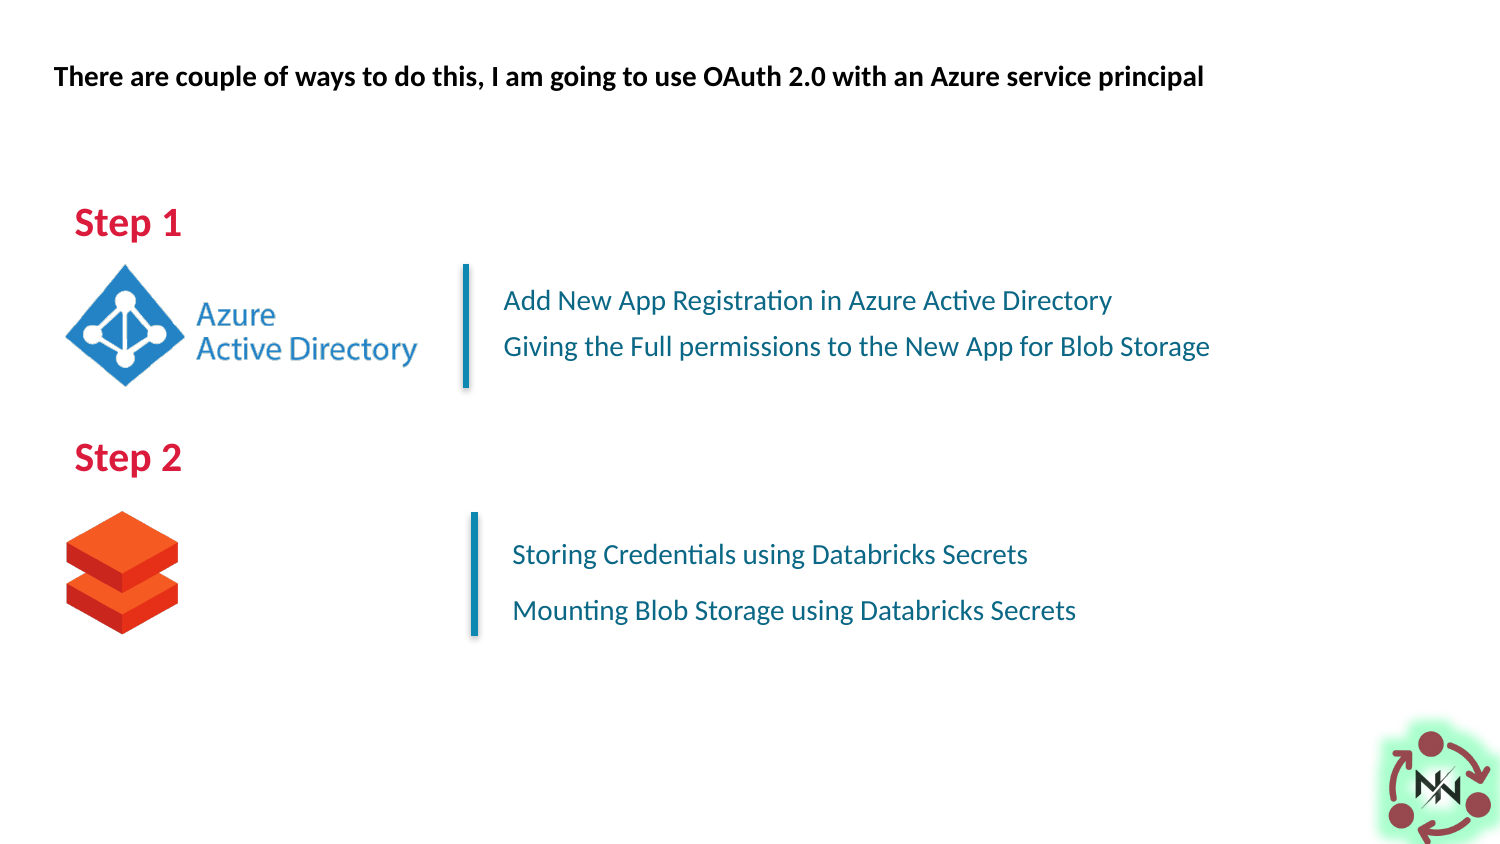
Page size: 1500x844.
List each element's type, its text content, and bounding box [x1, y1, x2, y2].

text_box Storing Credentials using Databricks Secrets [497, 527, 1347, 578]
text_box Add New App Registration in Azure Active Directory [489, 274, 1338, 320]
text_box Giving the Full permissions to the New App for Blob Storage [489, 320, 1338, 371]
picture [36, 263, 447, 389]
picture [1360, 711, 1500, 844]
text_box Step 2 [59, 422, 198, 488]
text_box There are couple of ways to do this, I am going to use OAuth 2.0 with an Azure service principal [39, 50, 1221, 100]
text_box Mounting Blob Storage using Databricks Secrets [497, 583, 1347, 634]
text_box Step 1 [59, 187, 198, 252]
picture [3, 509, 241, 635]
